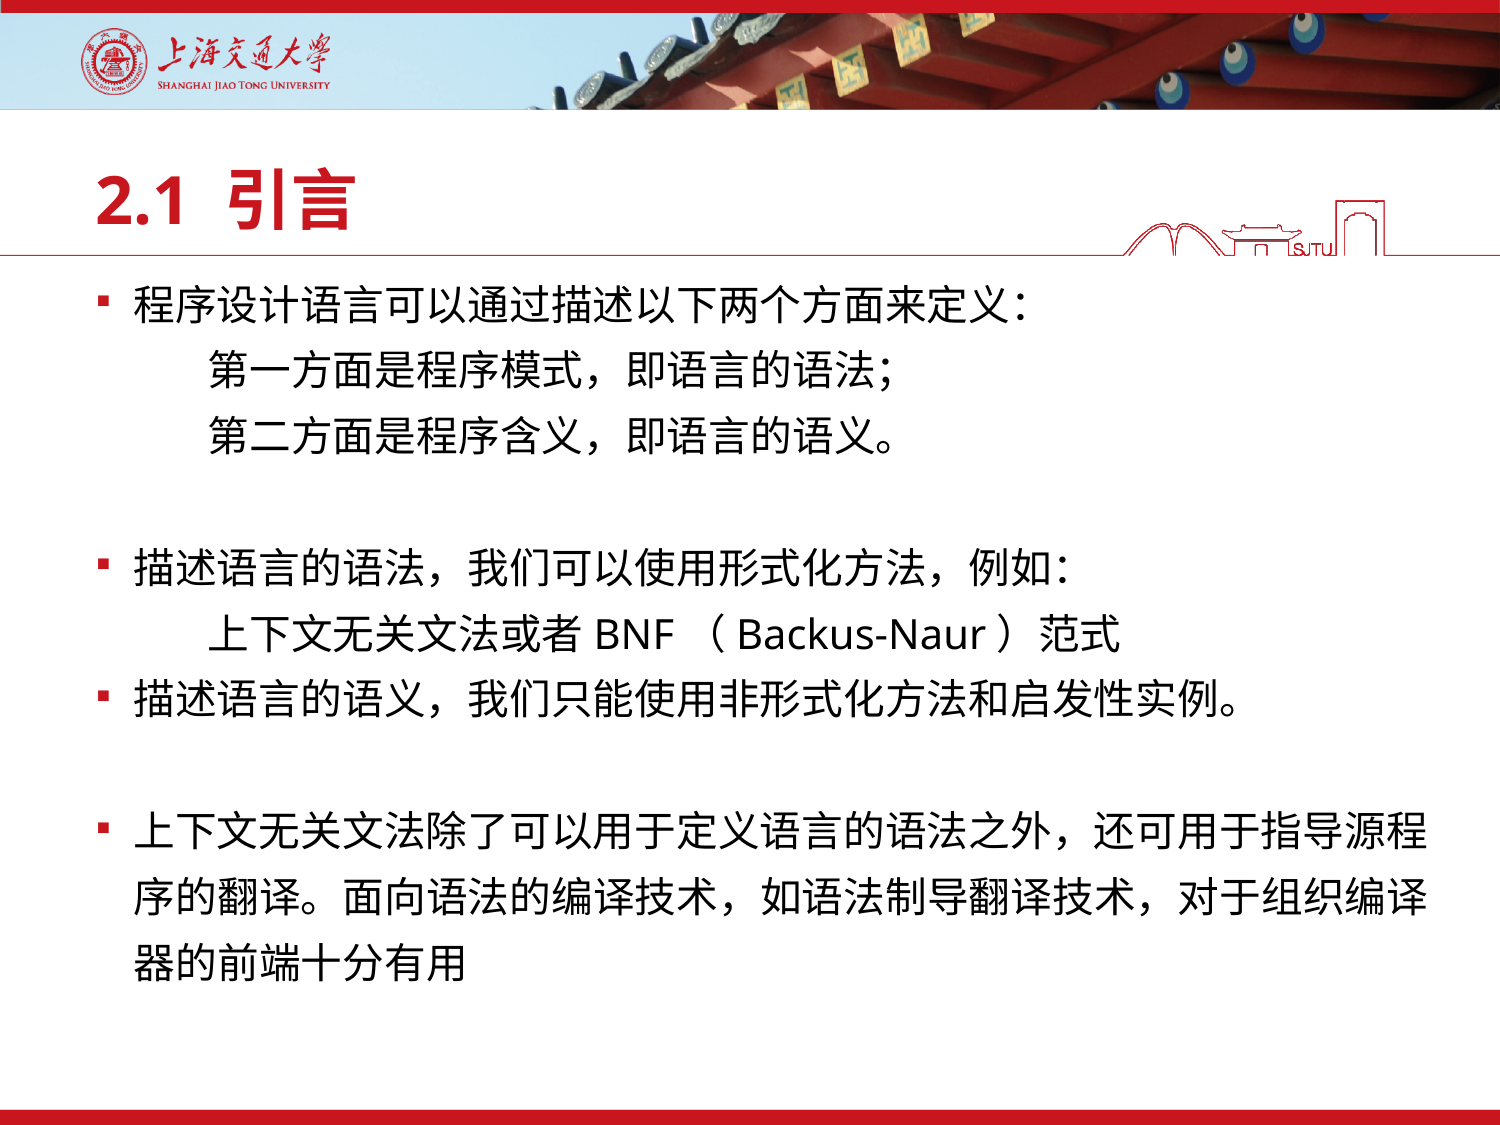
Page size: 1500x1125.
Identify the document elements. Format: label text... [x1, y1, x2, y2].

list 程序设计语言可以通过描述以下两个方面来定义： 第一方面是程序模式，即语言的语法； 第二方面是程序含义，即语言的语义。 描述语言的语法，我们可以使用形式化方法，例如： 上下文无关文法或者BNF（Backus-Naur）范式 描述语言的语义，我们只能使用非形式化方法和启发性实例。 上下文无关文法除了可以用于定义语言的语法之外，还可用于指导源程 序的翻译。面向语法的编译技术，如语法制导翻译技术，对于组织编译 器的前端十分有用 [81, 276, 1455, 1084]
picture [0, 0, 1500, 110]
title 2.1 引言 [81, 159, 1455, 254]
picture [0, 200, 1500, 256]
